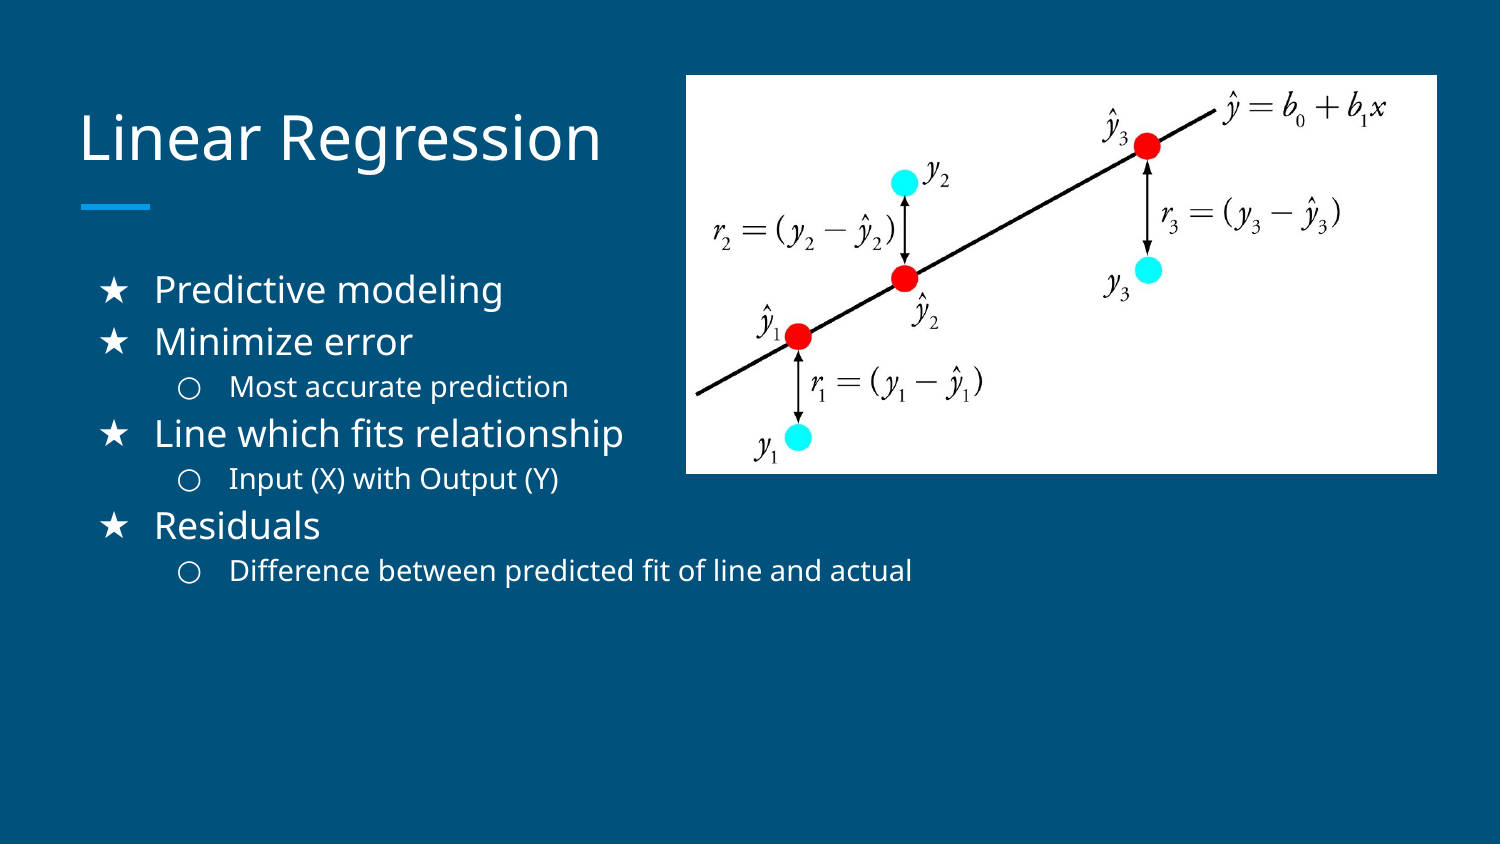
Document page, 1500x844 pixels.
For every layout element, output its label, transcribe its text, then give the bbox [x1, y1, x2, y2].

picture [687, 76, 1436, 473]
list Predictive modeling Minimize error Most accurate prediction Line which fits relationship Input (X) with Output (Y) Residuals Difference between predicted fit of line and actual [63, 244, 1437, 750]
title Linear Regression [63, 75, 683, 188]
